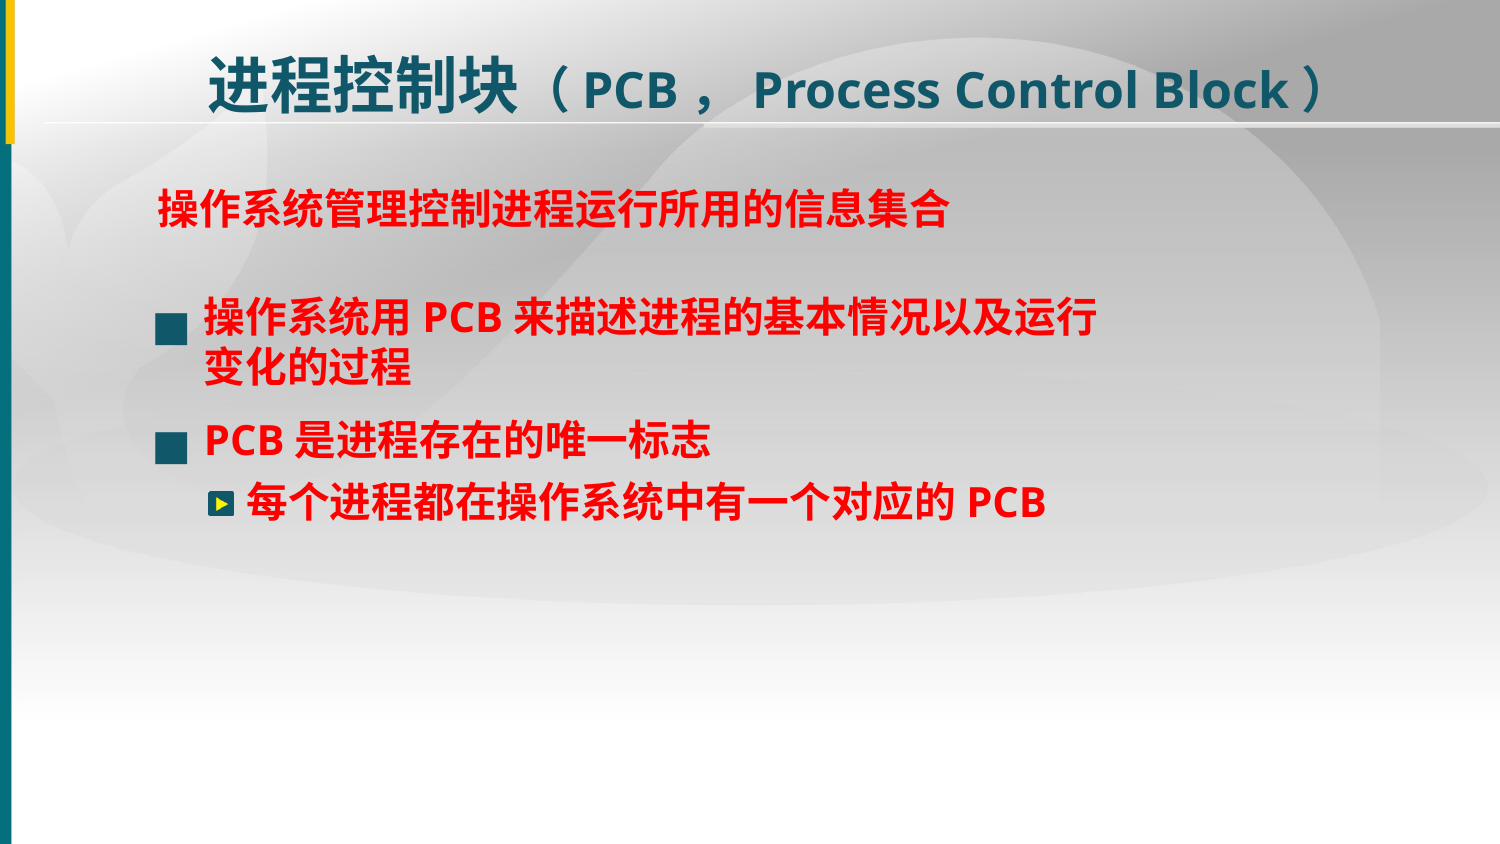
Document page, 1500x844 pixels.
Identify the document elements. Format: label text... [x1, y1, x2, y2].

picture [0, 0, 1500, 844]
text_box 操作系统管理控制进程运行所用的信息集合 [142, 175, 1058, 241]
text_box 进程控制块（PCB，Process Control Block） [112, 14, 1447, 153]
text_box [136, 406, 1102, 535]
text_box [136, 283, 1114, 400]
